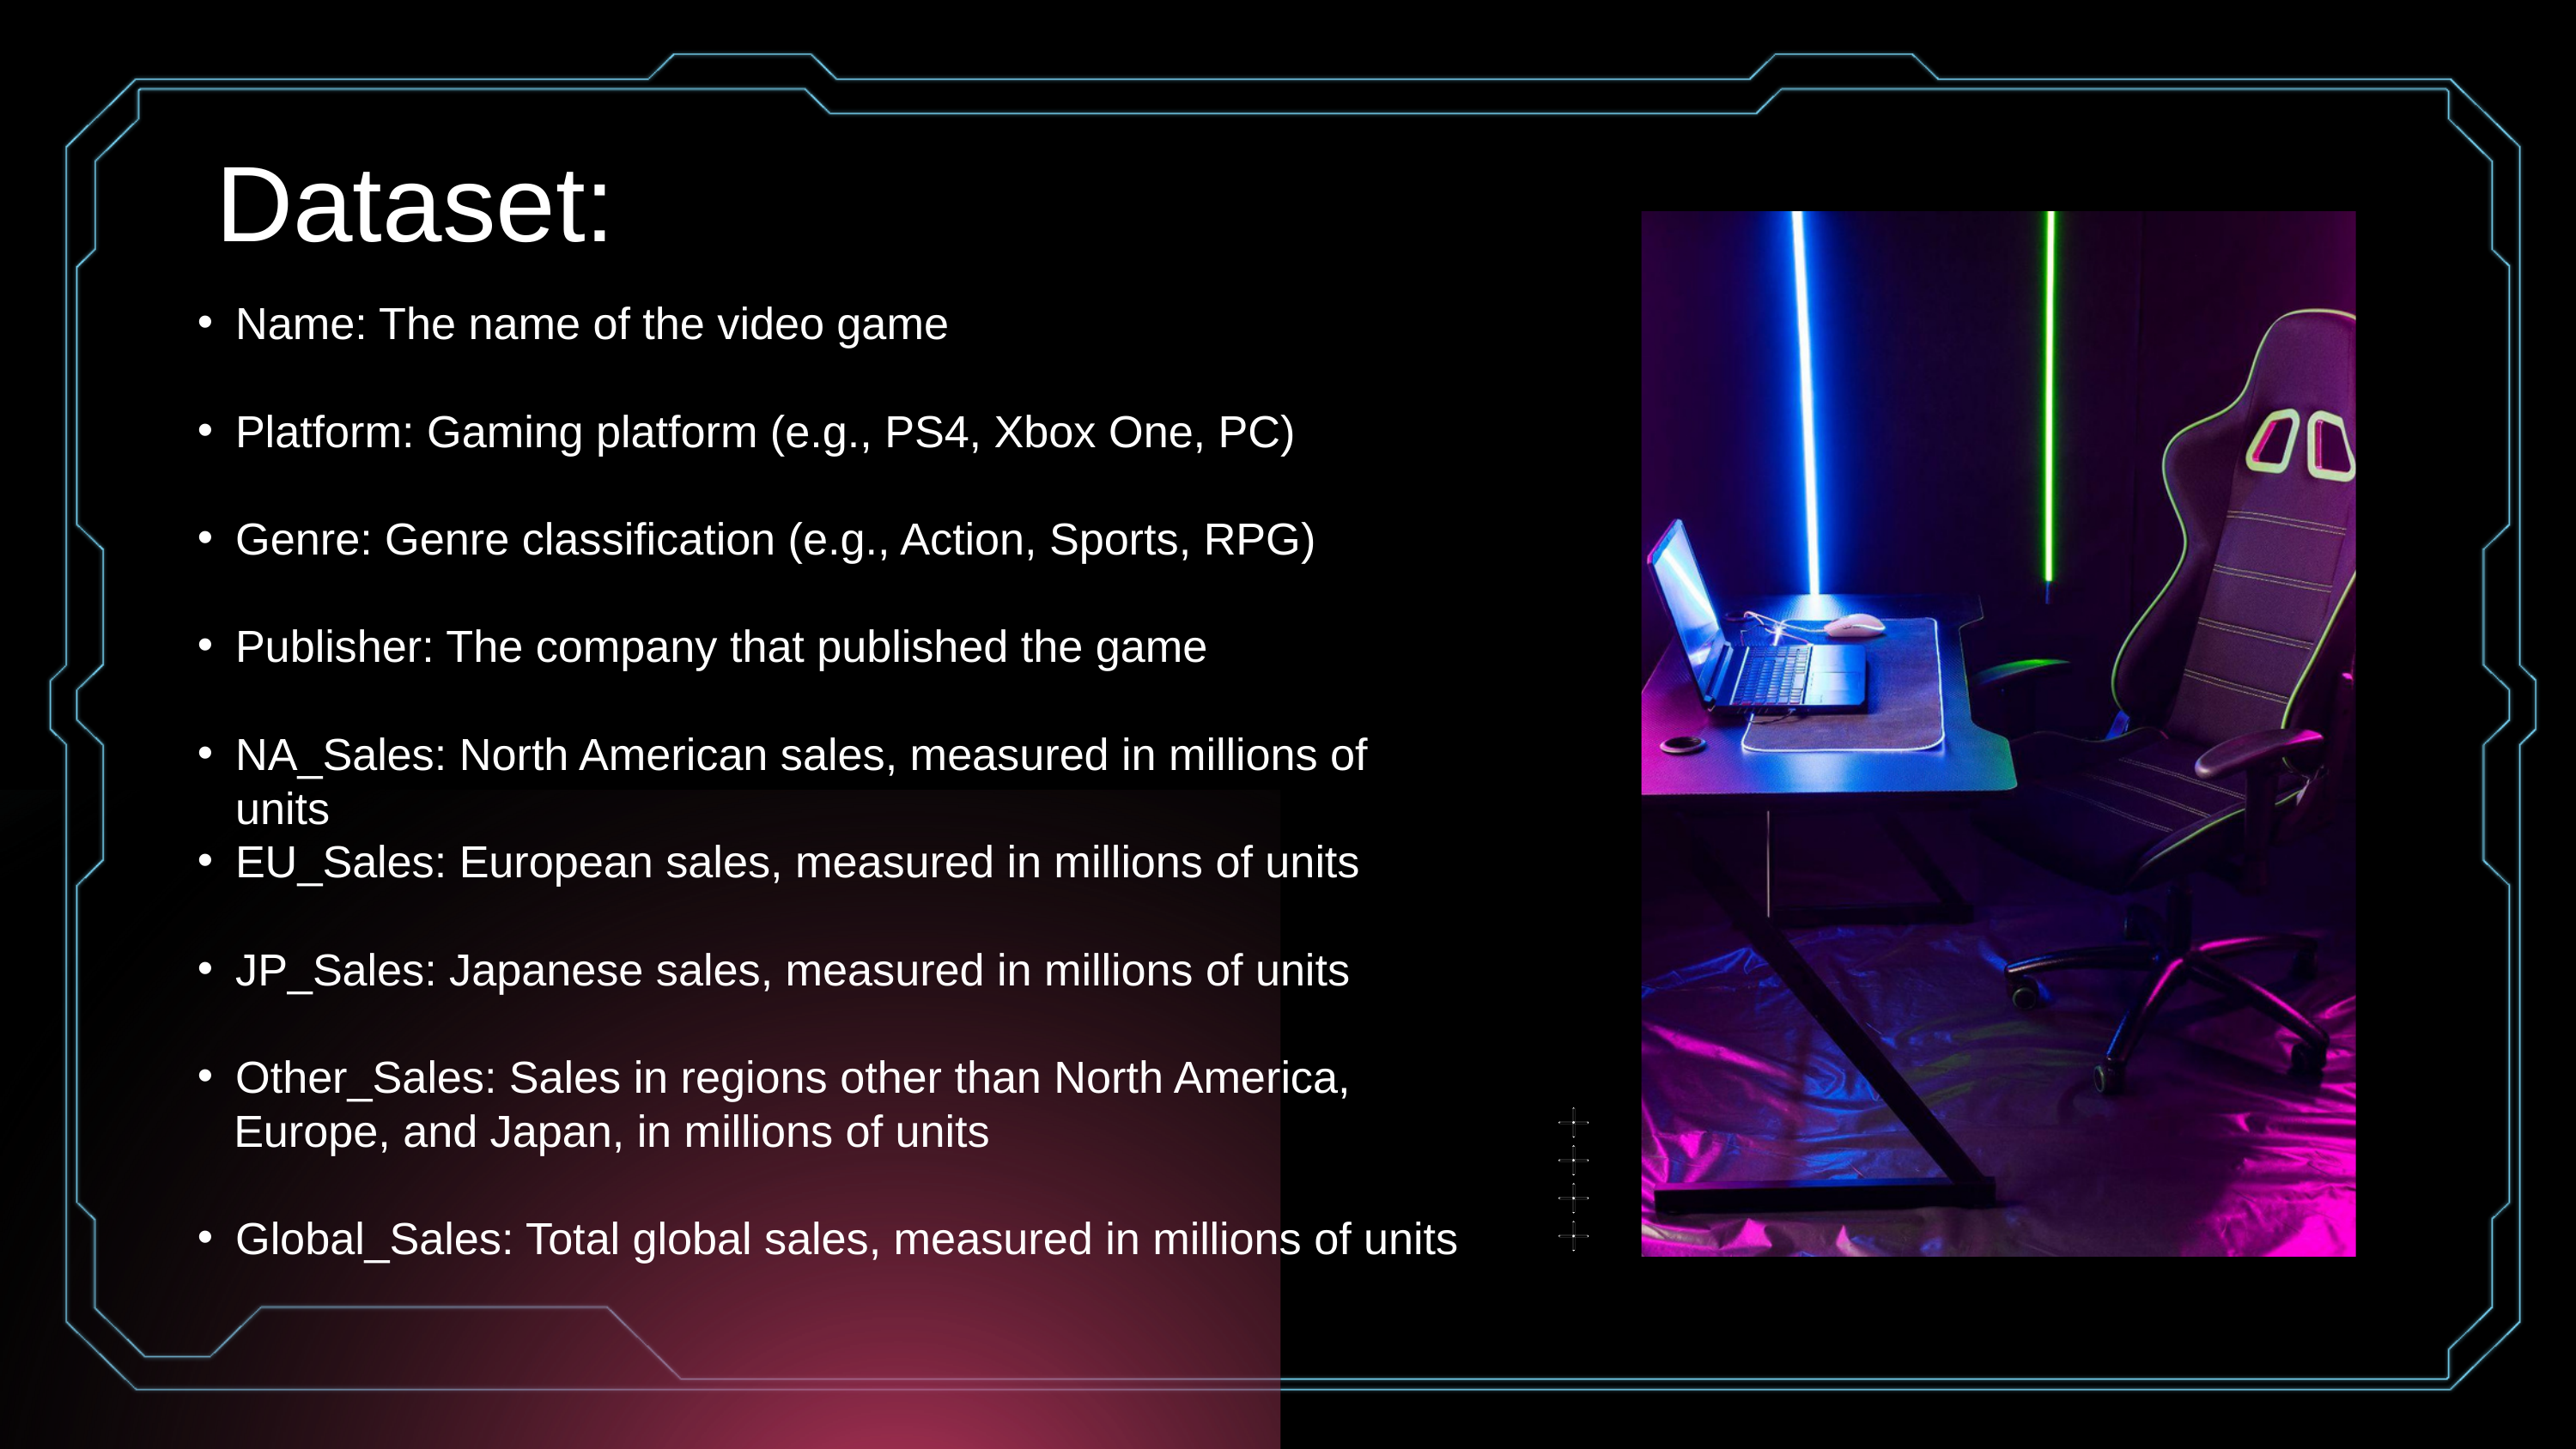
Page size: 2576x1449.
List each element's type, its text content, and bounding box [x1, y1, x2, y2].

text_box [1552, 1177, 1595, 1215]
text_box Name: The name of the video game Platform: Gaming platform (e.g., PS4, Xbox One, PC) Genre: Genre classification (e.g., Action, Sports, RPG) Publisher: The company that published the game NA_Sales: North American sales, measured in millions of units EU_Sales: European sales, measured in millions of units JP_Sales: Japanese sales, measured in millions of units Other_Sales: Sales in regions other than North America, Europe, and Japan, in millions of units Global_Sales: Total global sales, measured in millions of units [159, 294, 1472, 1318]
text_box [1552, 1101, 1595, 1139]
text_box [0, 790, 1283, 1449]
text_box [0, 0, 2576, 1449]
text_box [1552, 1139, 1595, 1177]
text_box [1641, 211, 2356, 1257]
text_box Dataset: [216, 134, 1472, 264]
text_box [1552, 1215, 1595, 1257]
